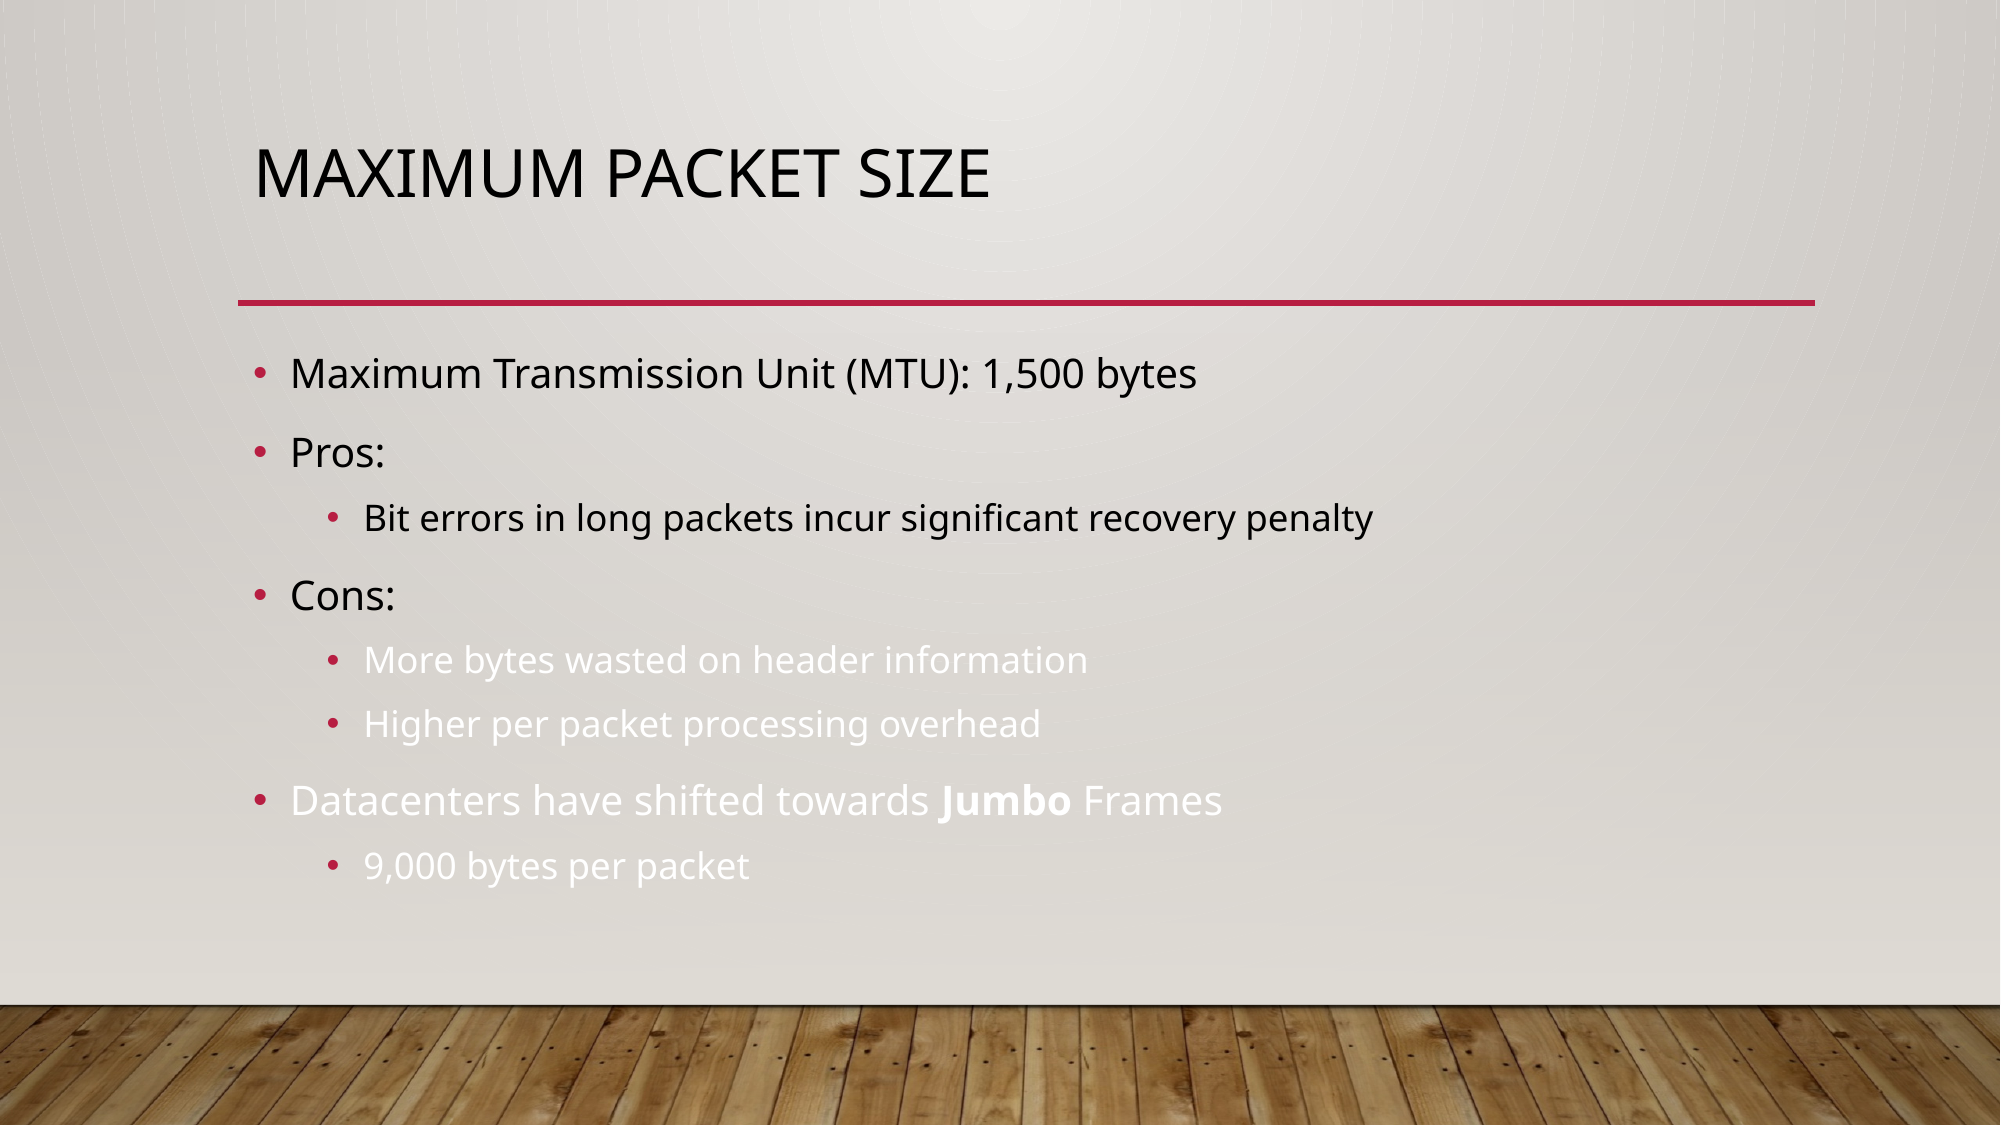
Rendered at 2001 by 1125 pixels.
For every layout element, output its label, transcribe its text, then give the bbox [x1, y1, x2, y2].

list Maximum Transmission Unit (MTU): 1,500 bytes Pros: Bit errors in long packets incur significant recovery penalty Cons: More bytes wasted on header information Higher per packet processing overhead Datacenters have shifted towards Jumbo Frames 9,000 bytes per packet [238, 330, 1814, 897]
picture [0, 1005, 2000, 1125]
title Maximum Packet Size [238, 131, 1814, 305]
